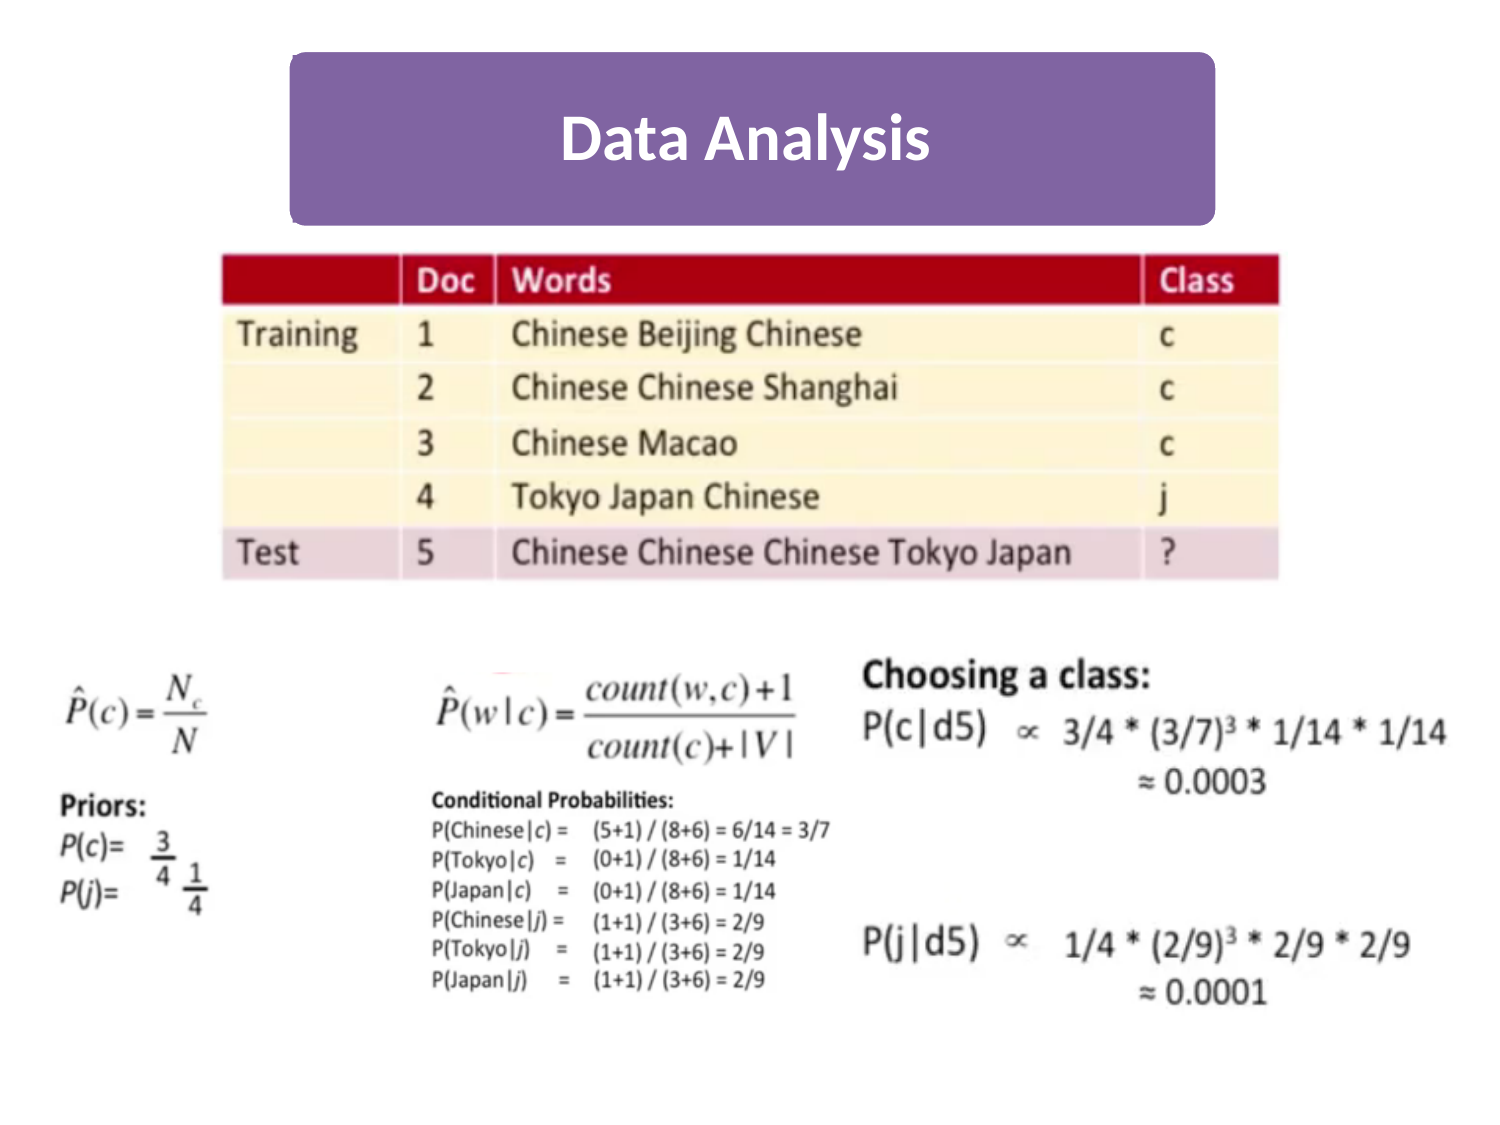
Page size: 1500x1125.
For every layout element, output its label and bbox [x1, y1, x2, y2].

picture [50, 657, 842, 1005]
picture [851, 637, 1460, 1026]
picture [216, 249, 1288, 587]
text_box [287, 49, 1218, 229]
